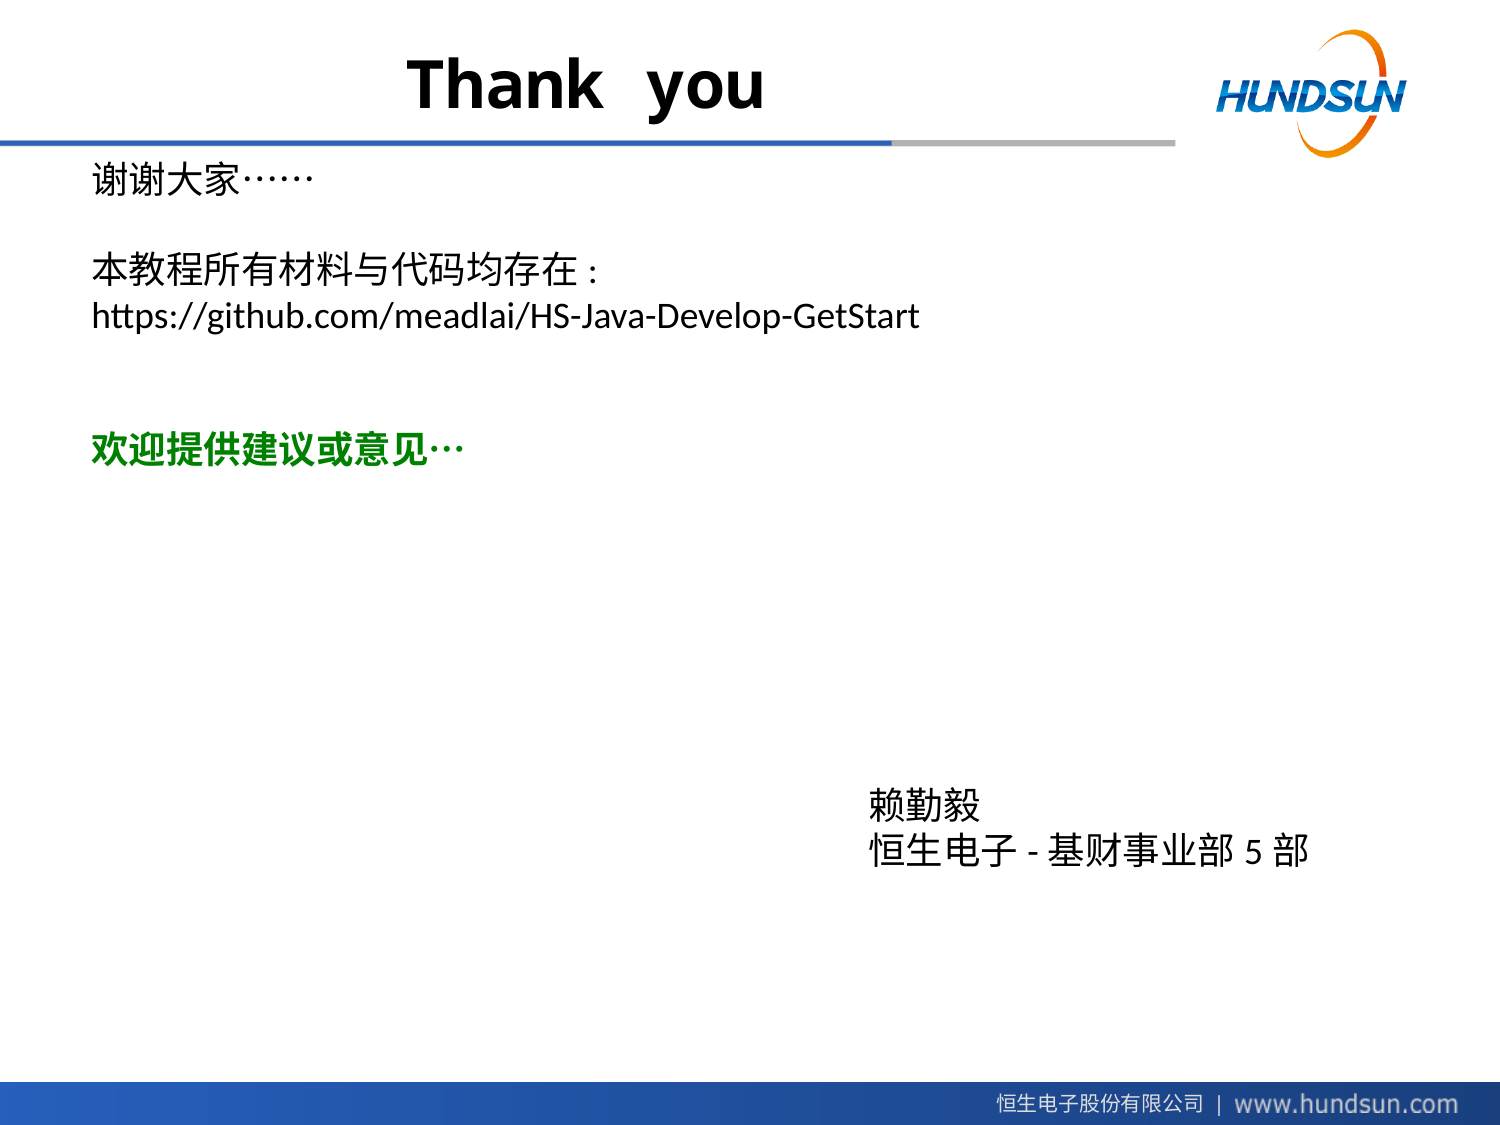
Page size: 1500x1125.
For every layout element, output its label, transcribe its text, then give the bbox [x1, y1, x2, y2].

text_box 谢谢大家…… 本教程所有材料与代码均存在: https://github.com/meadlai/HS-Java-Develop-GetStart 欢迎提供建议或意见… [76, 148, 1329, 479]
text_box 赖勤毅 恒生电子-基财事业部5部 [853, 775, 1325, 880]
title Thank you [70, 31, 1110, 132]
picture [1210, 24, 1412, 163]
picture [1234, 1093, 1459, 1113]
